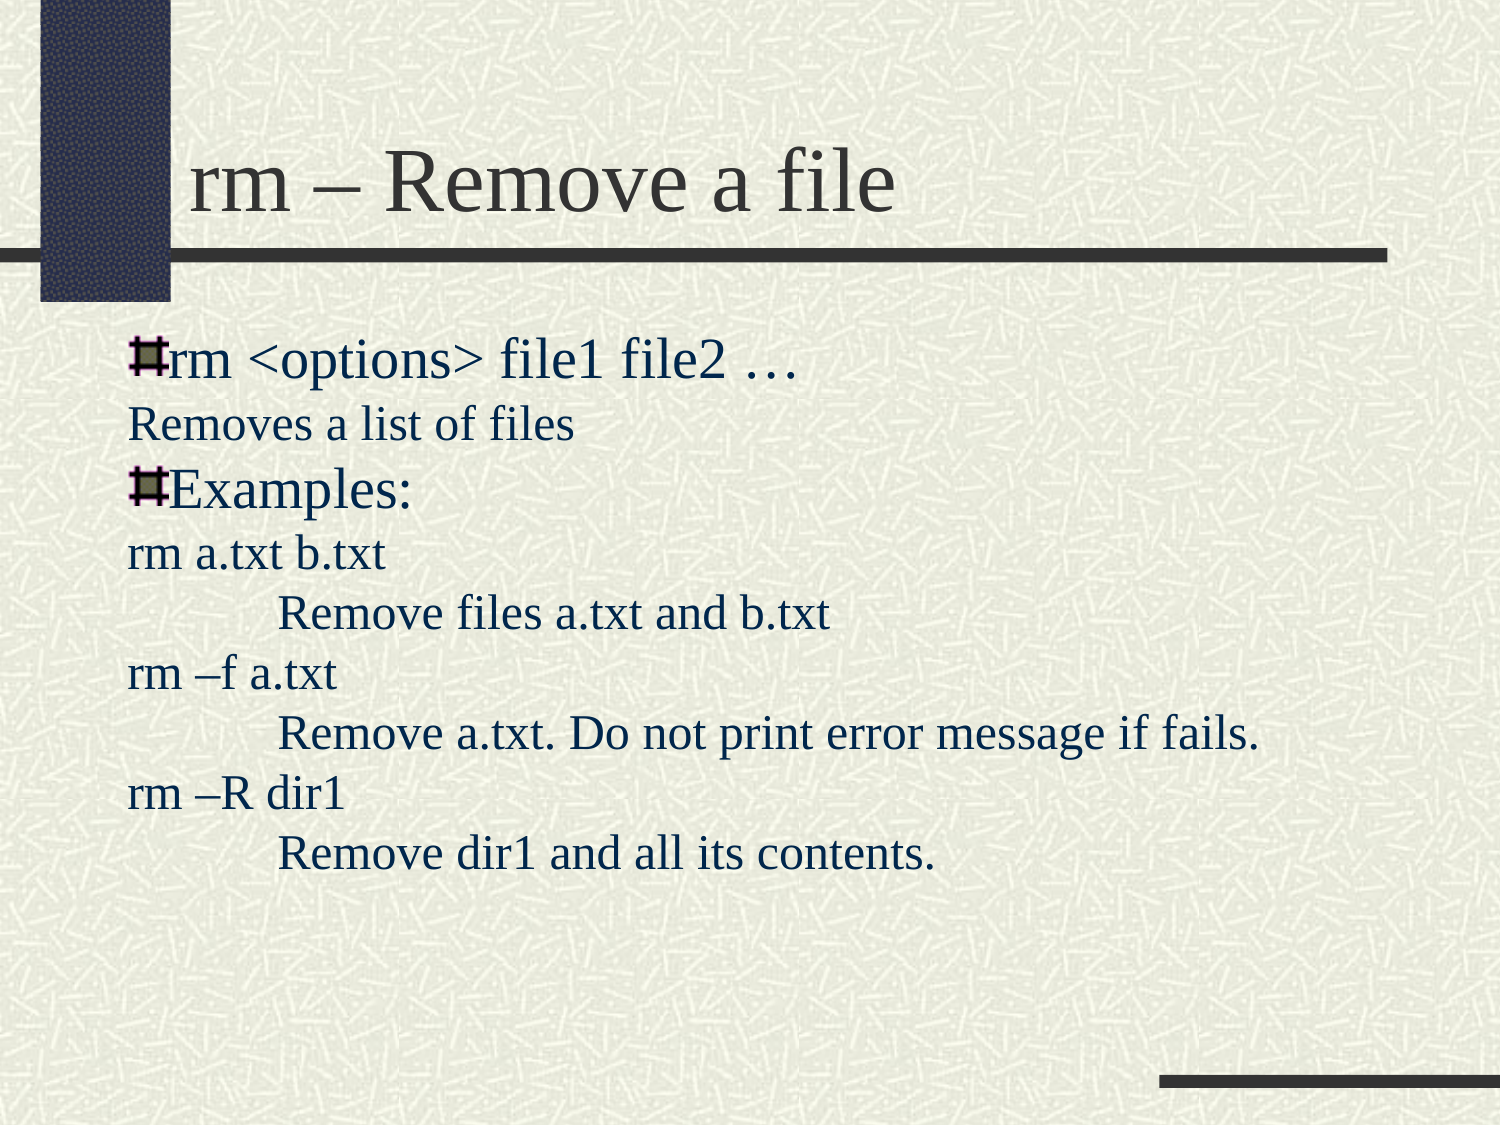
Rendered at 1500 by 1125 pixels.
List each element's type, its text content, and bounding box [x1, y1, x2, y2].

text_box rm <options> file1 file2 … Removes a list of files Examples: rm a.txt b.txt Remove files a.txt and b.txt rm –f a.txt Remove a.txt. Do not print error message if fails. rm –R dir1 Remove dir1 and all its contents. [112, 312, 1388, 1000]
text_box rm – Remove a file [174, 49, 1450, 238]
picture [0, 0, 1500, 1125]
